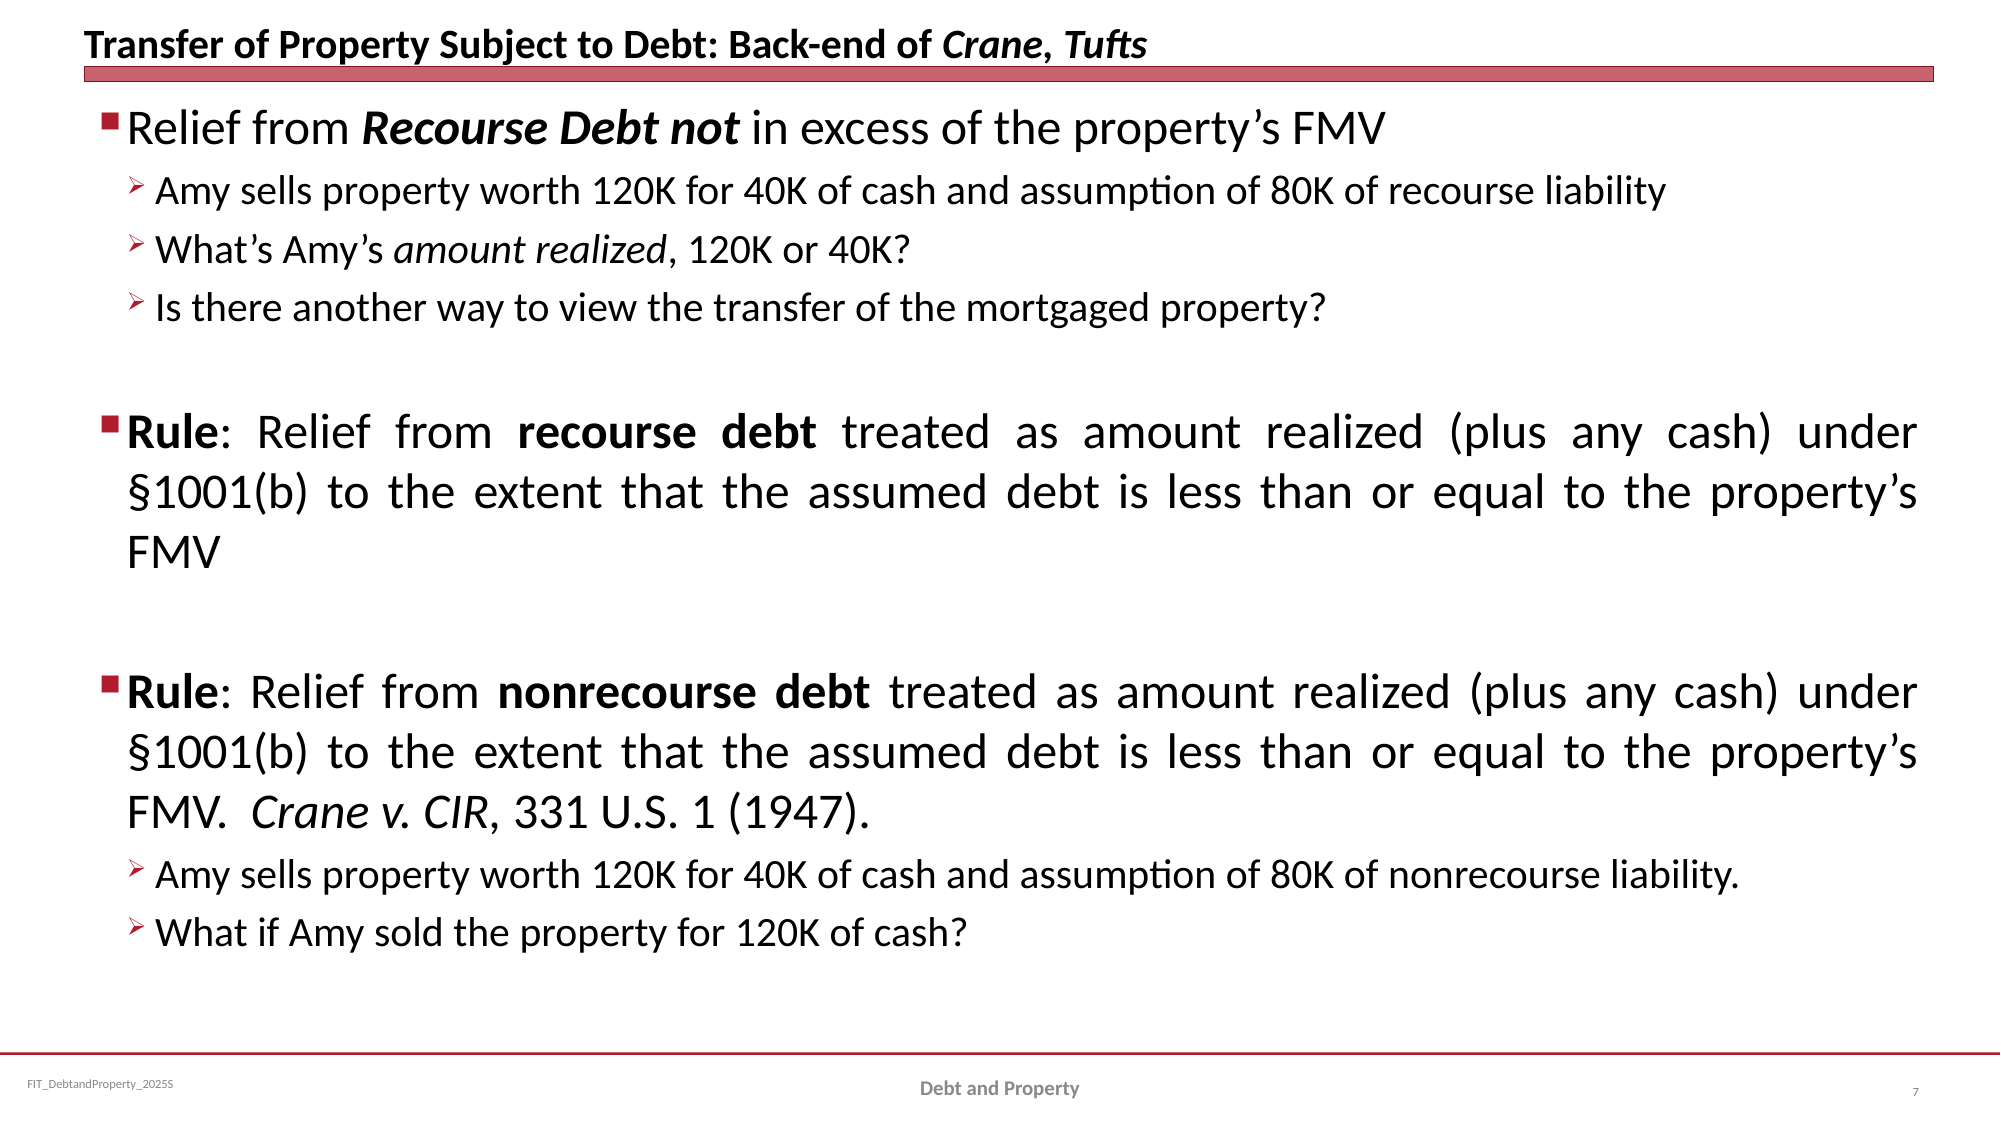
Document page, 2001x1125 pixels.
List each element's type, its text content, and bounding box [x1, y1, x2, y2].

title Transfer of Property Subject to Debt: Back-end of Crane, Tufts [83, 6, 1935, 67]
footer Debt and Property [683, 1056, 1317, 1117]
slide_number 7 [1834, 1061, 1934, 1122]
list Relief from Recourse Debt not in excess of the property’s FMV Amy sells property worth 120K for 40K of cash and assumption of 80K of recourse liability What’s Amy’s amount realized, 120K or 40K? Is there another way to view the transfer of the mortgaged property? Rule: Relief from recourse debt treated as amount realized (plus any cash) under §1001(b) to the extent that the assumed debt is less than or equal to the property’s FMV Rule: Relief from nonrecourse debt treated as amount realized (plus any cash) under §1001(b) to the extent that the assumed debt is less than or equal to the property’s FMV. Crane v. CIR, 331 U.S. 1 (1947). Amy sells property worth 120K for 40K of cash and assumption of 80K of nonrecourse liability. What if Amy sold the property for 120K of cash? [83, 87, 1934, 1041]
